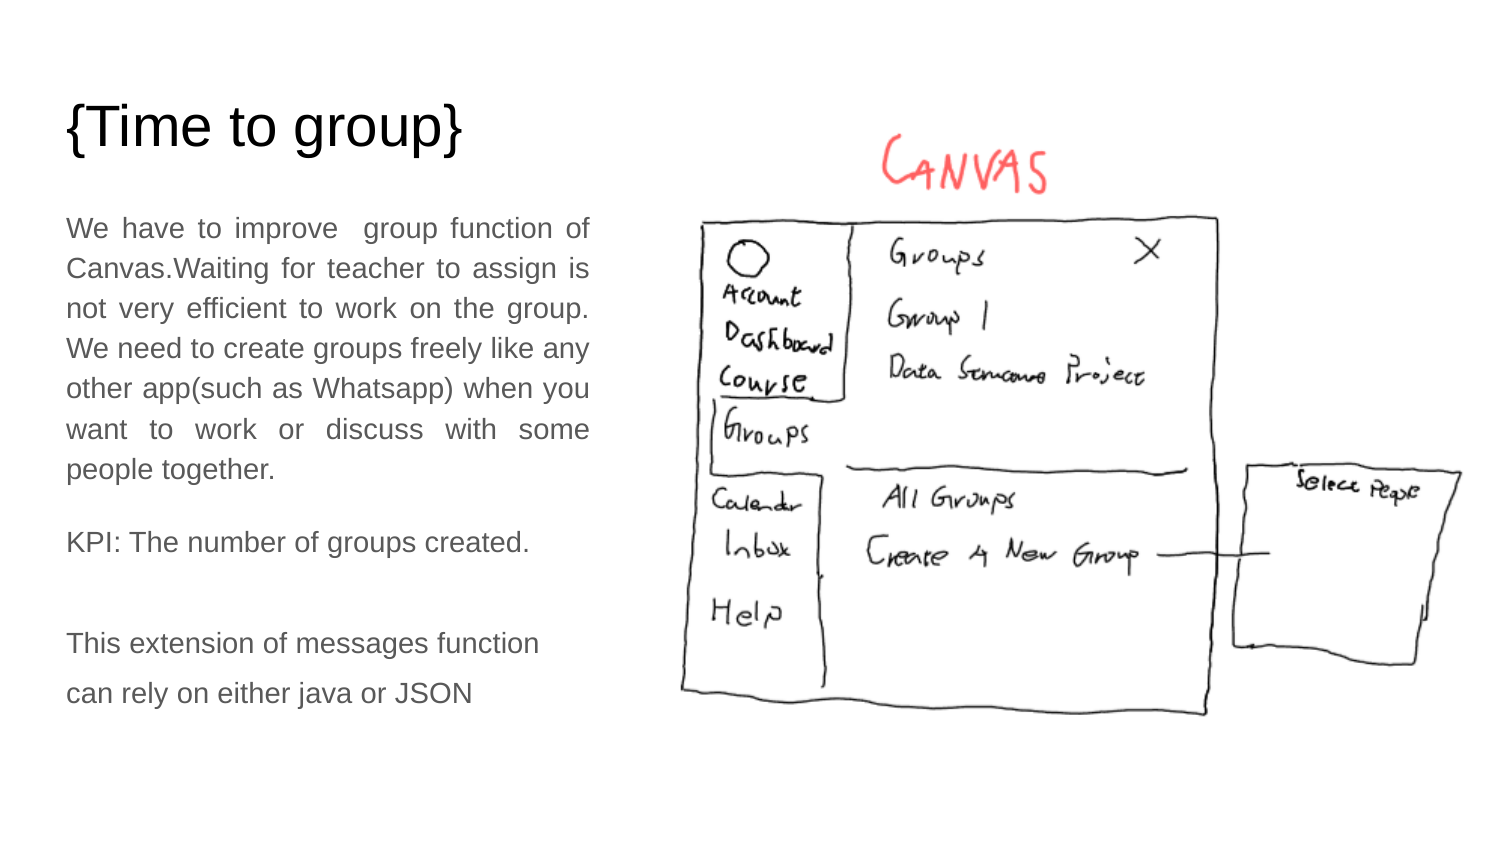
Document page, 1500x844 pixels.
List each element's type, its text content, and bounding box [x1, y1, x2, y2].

list We have to improve group function of Canvas.Waiting for teacher to assign is not very efficient to work on the group. We need to create groups freely like any other app(such as Whatsapp) when you want to work or discuss with some people together. KPI: The number of groups created. [51, 189, 606, 583]
title {Time to group} [51, 72, 606, 167]
list This extension of messages function can rely on either java or JSON [51, 604, 606, 815]
picture [630, 95, 1500, 819]
